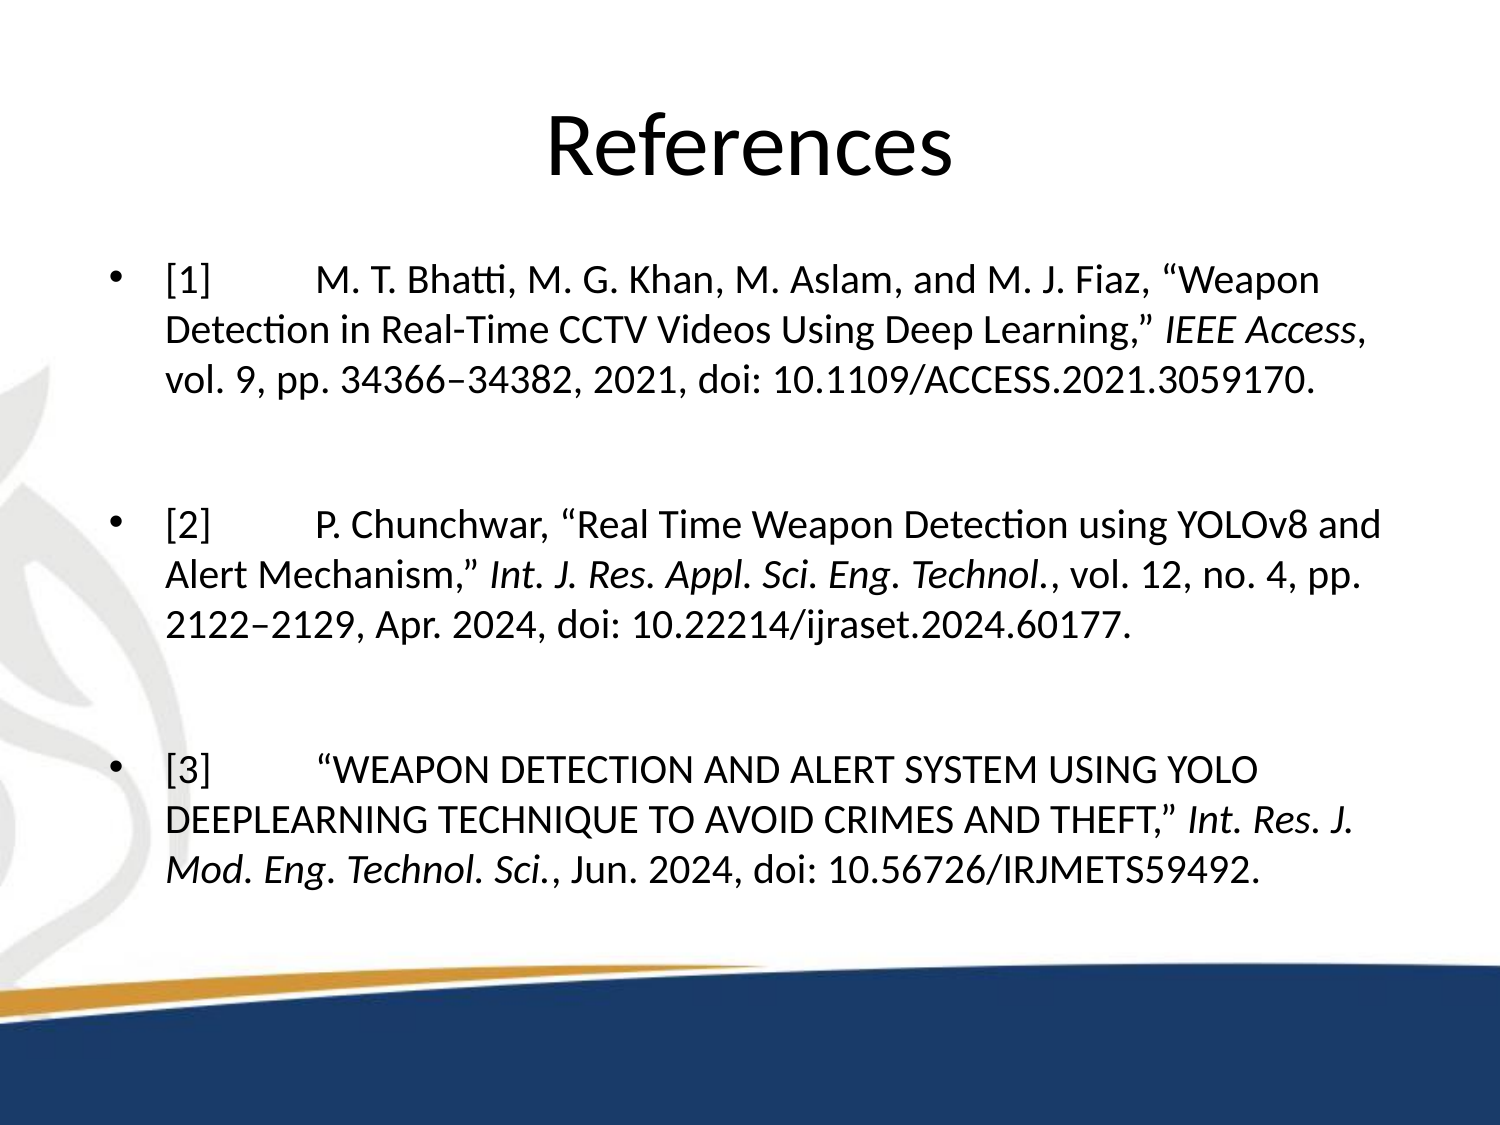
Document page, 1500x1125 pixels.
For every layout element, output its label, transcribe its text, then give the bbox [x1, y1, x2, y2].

title References [75, 45, 1425, 233]
list [1] M. T. Bhatti, M. G. Khan, M. Aslam, and M. J. Fiaz, “Weapon Detection in Real-Time CCTV Videos Using Deep Learning,” IEEE Access, vol. 9, pp. 34366–34382, 2021, doi: 10.1109/ACCESS.2021.3059170. [2] P. Chunchwar, “Real Time Weapon Detection using YOLOv8 and Alert Mechanism,” Int. J. Res. Appl. Sci. Eng. Technol., vol. 12, no. 4, pp. 2122–2129, Apr. 2024, doi: 10.22214/ijraset.2024.60177. [3] “WEAPON DETECTION AND ALERT SYSTEM USING YOLO DEEPLEARNING TECHNIQUE TO AVOID CRIMES AND THEFT,” Int. Res. J. Mod. Eng. Technol. Sci., Jun. 2024, doi: 10.56726/IRJMETS59492. [75, 243, 1425, 987]
picture [0, 0, 1500, 1125]
